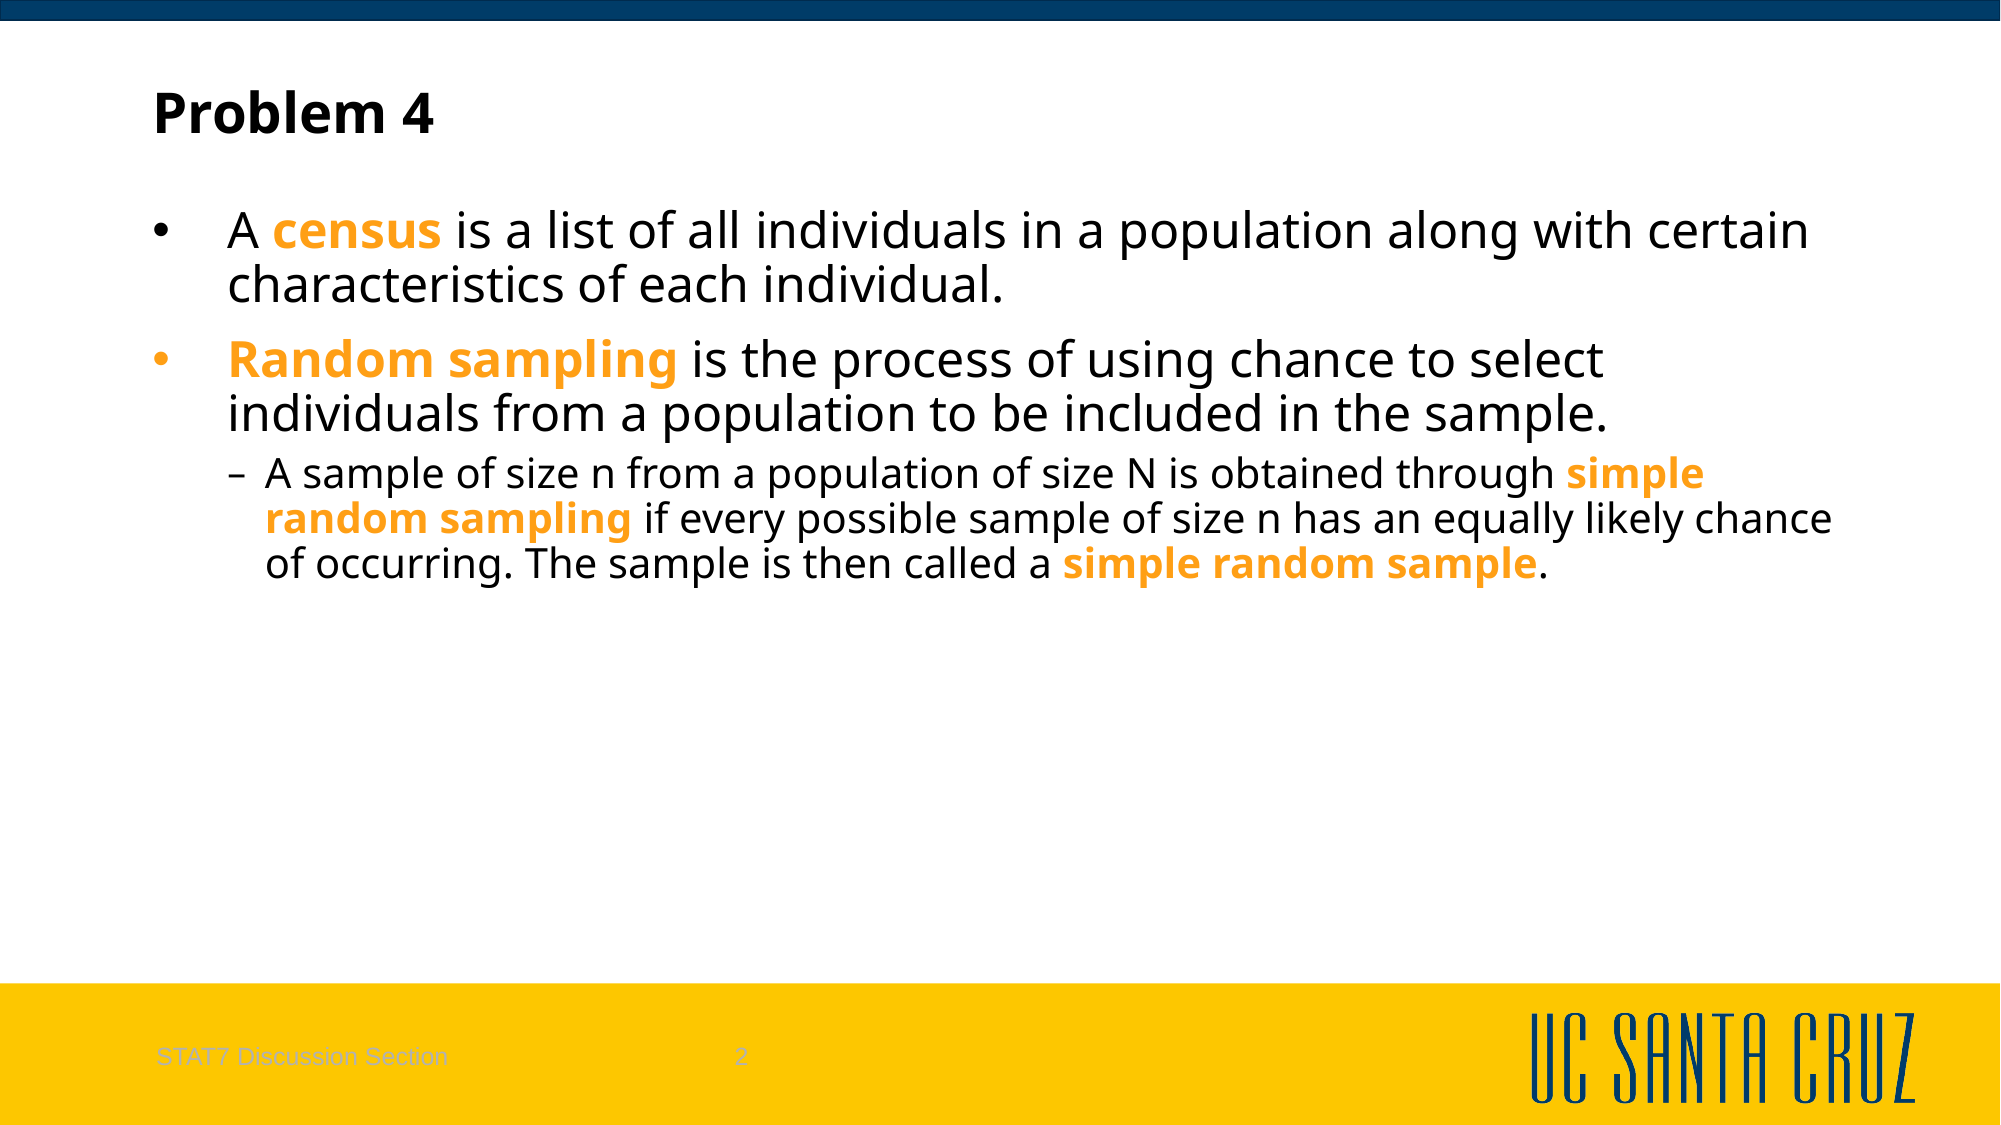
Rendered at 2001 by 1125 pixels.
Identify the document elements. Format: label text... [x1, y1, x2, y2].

title Problem 4 [137, 59, 1863, 171]
picture [1481, 968, 1962, 1125]
footer STAT7 Discussion Section [136, 1025, 470, 1086]
list A census is a list of all individuals in a population along with certain characteristics of each individual. Random sampling is the process of using chance to select individuals from a population to be included in the sample. A sample of size n from a population of size N is obtained through simple random sampling if every possible sample of size n has an equally likely chance of occurring. The sample is then called a simple random sample. [137, 197, 1863, 969]
slide_number 2 [681, 1025, 764, 1086]
